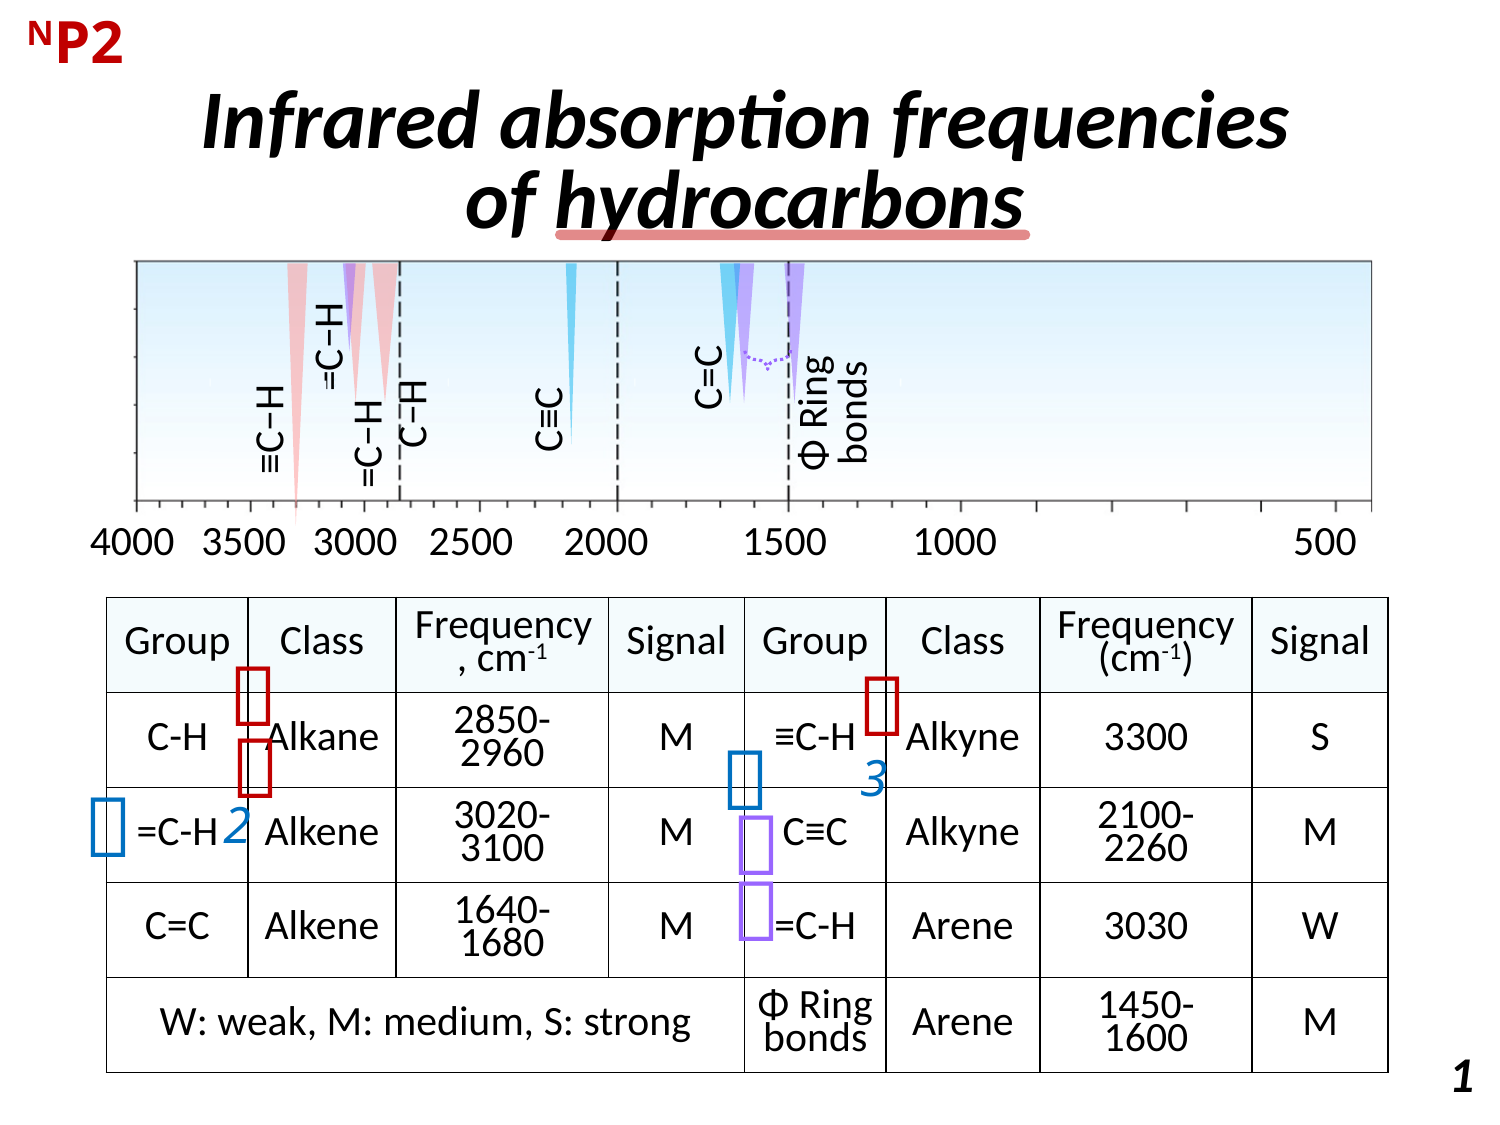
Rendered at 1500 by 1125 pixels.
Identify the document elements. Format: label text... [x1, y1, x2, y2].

table_cell C≡C [797, 788, 885, 882]
table_cell 3300 [1041, 693, 1251, 787]
table_cell 1640-1680 [397, 883, 608, 977]
table_cell Alkene [249, 788, 395, 882]
table_cell Alkyne [903, 693, 1039, 787]
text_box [74, 506, 1373, 572]
table_cell W [1253, 883, 1387, 977]
table_cell 3030 [1041, 883, 1251, 977]
table_cell 2850-2960 [397, 693, 608, 787]
table_header Signal [1253, 598, 1387, 692]
table_cell 2100-2260 [1041, 788, 1251, 882]
table_cell M [1253, 978, 1387, 1072]
table_cell ≡C-H [745, 693, 845, 787]
table_header Group [745, 598, 885, 692]
table_cell =C-H [149, 788, 247, 882]
table_cell C-H [107, 693, 215, 787]
table_cell 1450-1600 [1041, 978, 1251, 1072]
table_cell 3020-3100 [397, 788, 608, 882]
table_cell M [609, 693, 744, 787]
text_box  [705, 719, 786, 835]
table_cell M [1253, 788, 1387, 882]
text_box  [716, 850, 797, 966]
text_box  [843, 646, 923, 761]
table_header Group [107, 598, 247, 692]
slide_number 1 [1151, 1042, 1490, 1103]
table_header Class [249, 598, 395, 692]
table_cell M [609, 788, 716, 882]
text_box  [716, 784, 797, 850]
table_header Class [887, 598, 1039, 692]
table_cell Alkane [294, 693, 395, 787]
table_cell M [609, 883, 744, 977]
table_header Frequency (cm-1) [1041, 598, 1251, 692]
table_cell Arene [887, 883, 1039, 977]
text_box 2 [208, 786, 266, 862]
table_cell Φ Ring bonds [745, 978, 885, 1072]
table_cell =C-H [745, 883, 885, 977]
table_cell C=C [107, 883, 247, 977]
table_header Signal [609, 598, 744, 692]
text_box Infrared absorption frequencies of hydrocarbons [73, 77, 1417, 252]
text_box NP2 [11, 0, 154, 83]
text_box 3 [845, 739, 903, 815]
table_cell Arene [887, 978, 1039, 1072]
table_cell W: weak, M: medium, S: strong [107, 978, 744, 1072]
table_cell S [1253, 693, 1387, 787]
table_cell Alkyne [887, 788, 1039, 882]
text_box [293, 286, 359, 408]
table_cell Alkene [249, 883, 395, 977]
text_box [91, 231, 1373, 519]
text_box  [213, 635, 294, 751]
text_box  [215, 708, 296, 823]
text_box  [68, 767, 149, 882]
table_header Frequency, cm-1 [397, 598, 608, 692]
